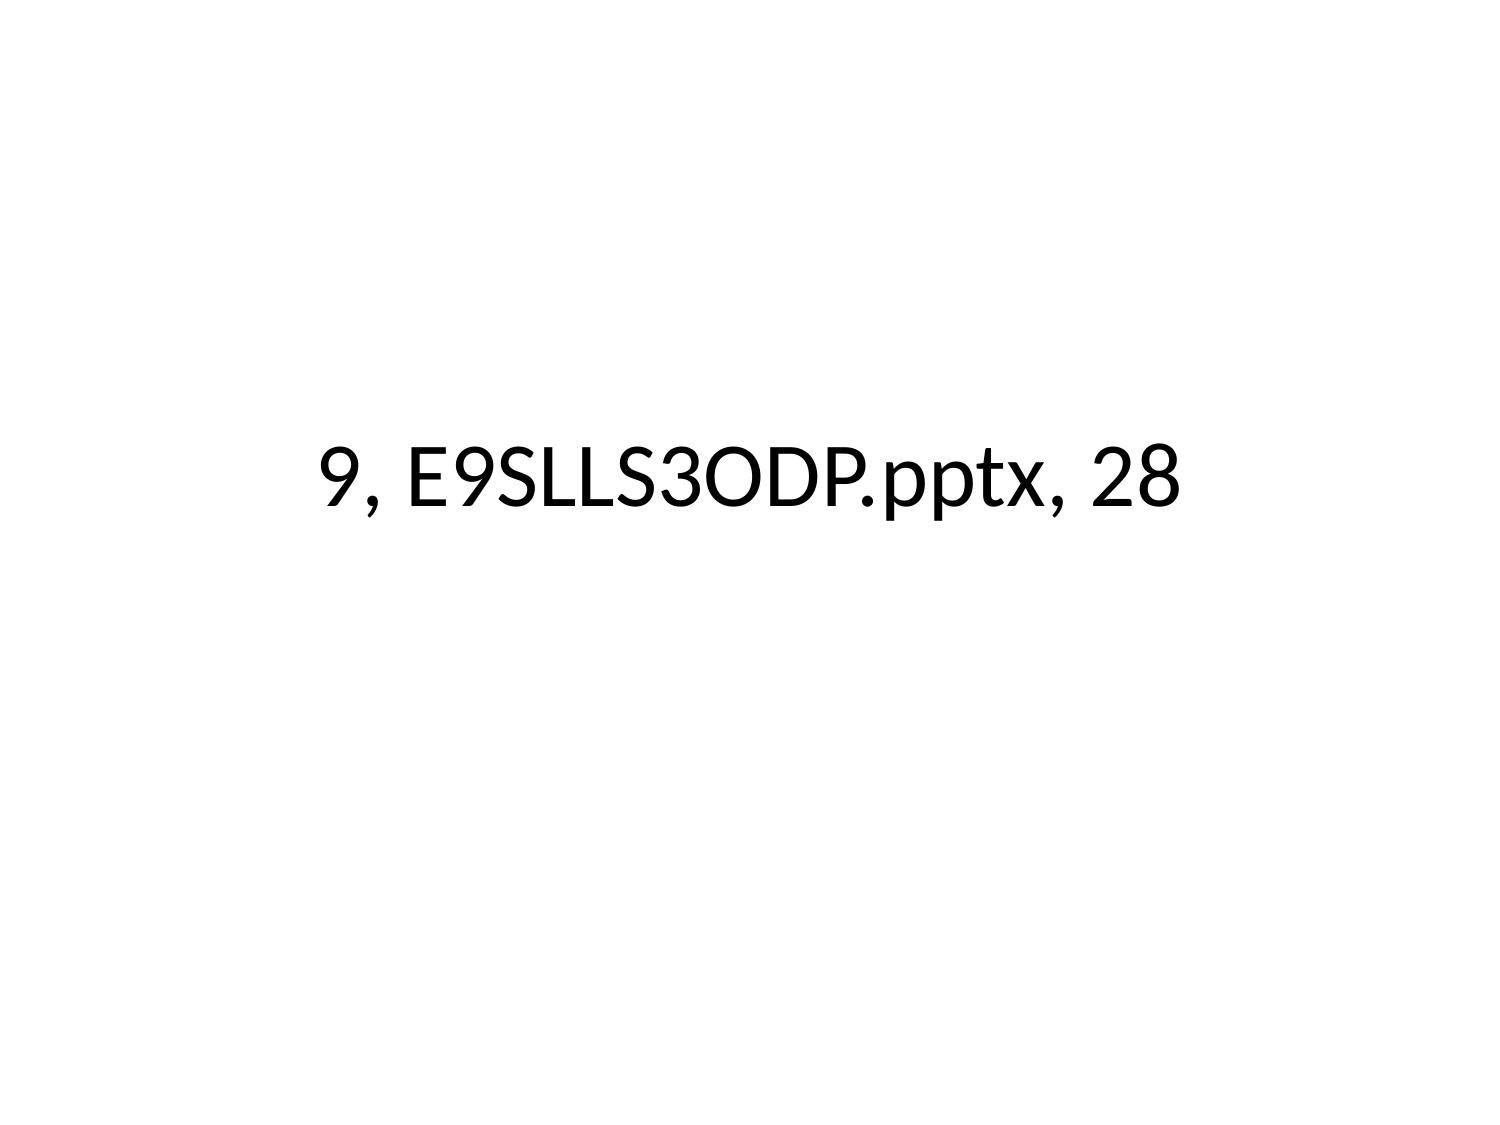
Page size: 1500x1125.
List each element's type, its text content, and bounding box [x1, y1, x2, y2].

title 9, E9SLLS3ODP.pptx, 28 [112, 349, 1388, 591]
